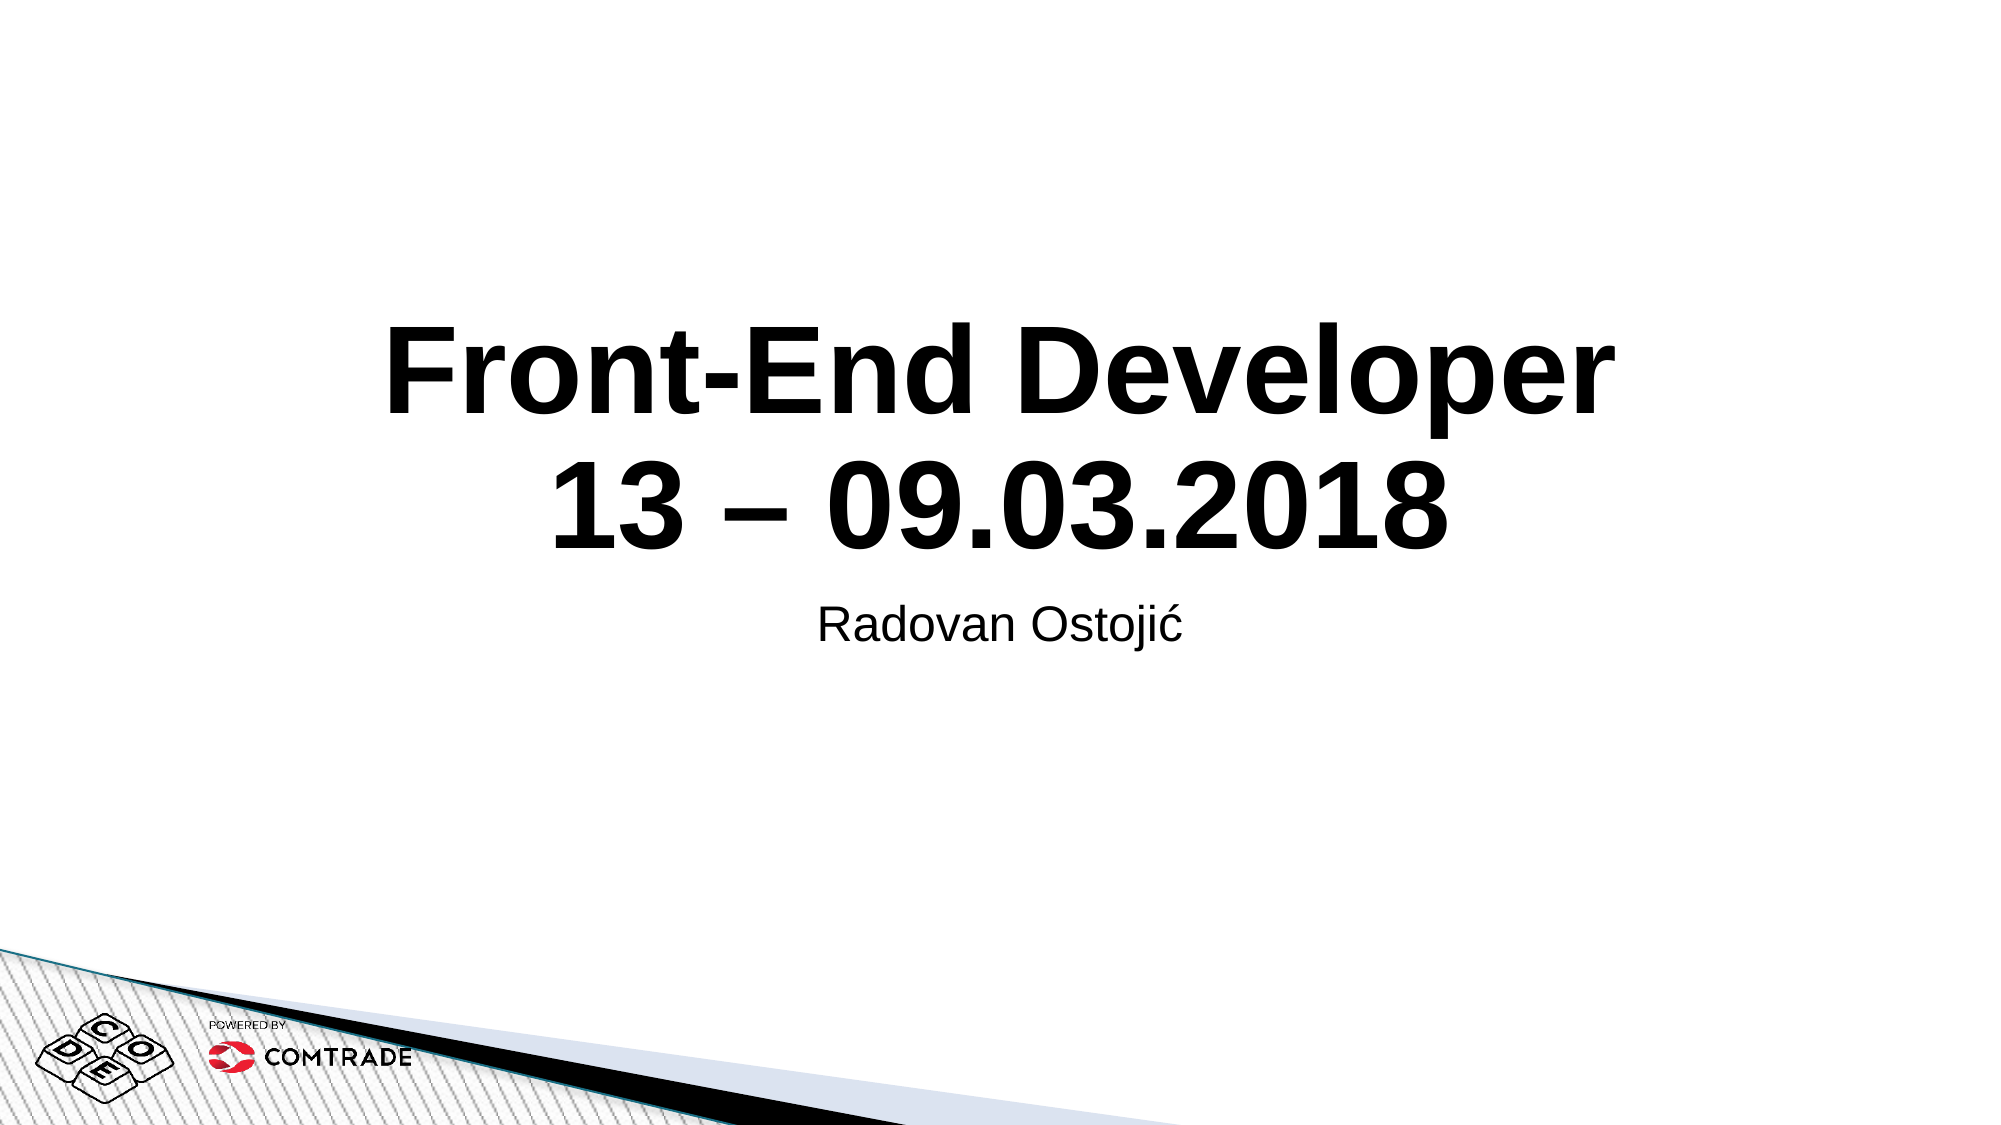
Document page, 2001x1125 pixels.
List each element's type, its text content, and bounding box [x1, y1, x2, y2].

subtitle Radovan Ostojić [249, 590, 1750, 863]
title Front-End Developer 13 – 09.03.2018 [249, 184, 1750, 576]
picture [0, 952, 724, 1125]
